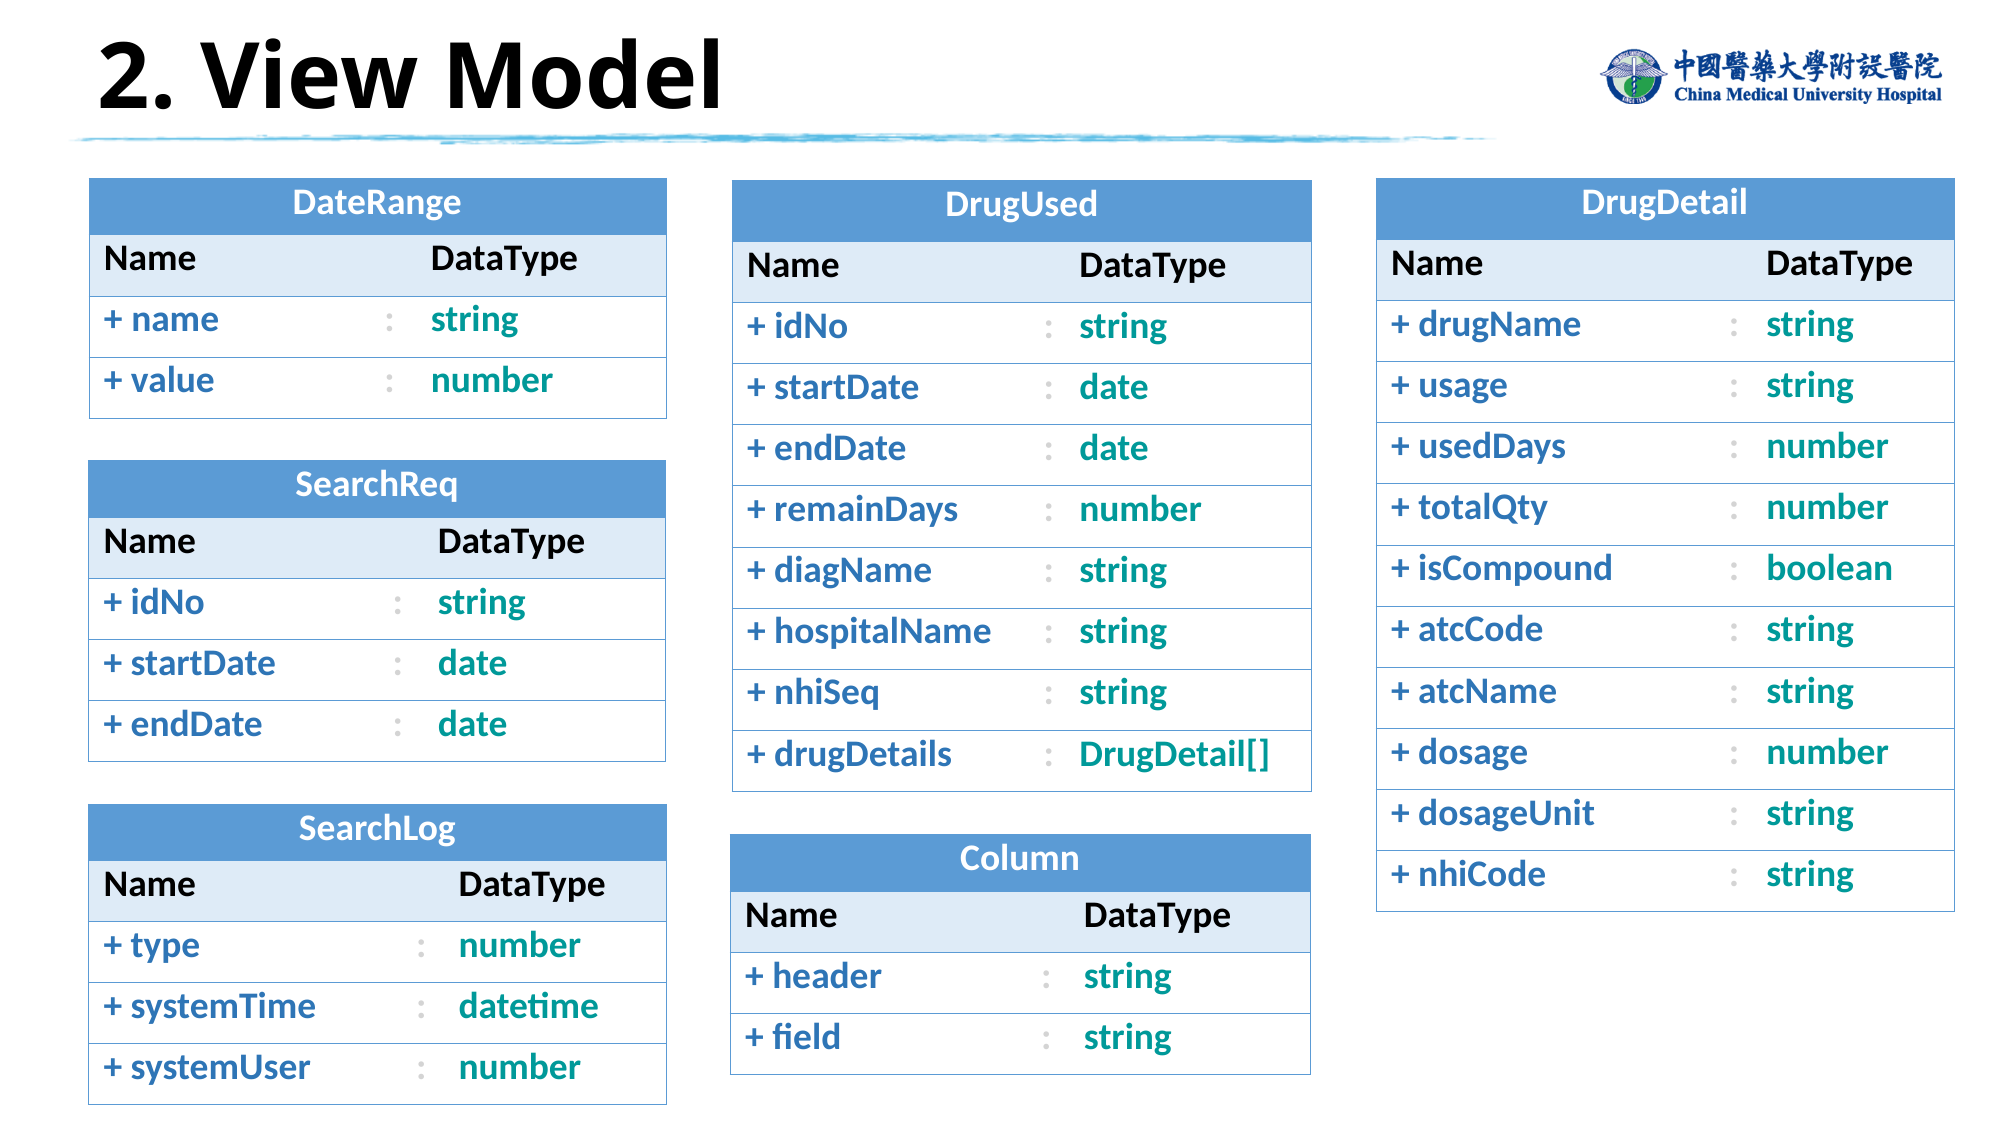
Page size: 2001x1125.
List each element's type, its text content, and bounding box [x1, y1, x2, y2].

table_cell + idNo [733, 303, 1028, 363]
table_cell string [1751, 851, 1954, 911]
table_cell : [369, 297, 416, 357]
table_cell [401, 861, 444, 921]
table_cell + dosageUnit [1377, 790, 1714, 850]
table_cell + drugName [1377, 301, 1714, 361]
table_cell + systemTime [89, 983, 401, 1043]
table_cell : [1028, 609, 1064, 669]
table_cell boolean [1751, 546, 1954, 606]
table_cell [1026, 892, 1069, 952]
table_cell date [1064, 425, 1311, 485]
table_cell string [1069, 1014, 1310, 1074]
table_cell : [1714, 301, 1751, 361]
table_cell + atcName [1377, 668, 1714, 728]
table_cell : [1714, 729, 1751, 789]
table_cell DataType [1064, 242, 1311, 302]
table_cell number [1751, 423, 1954, 483]
table_cell + systemUser [89, 1044, 401, 1104]
table_cell + endDate [89, 701, 378, 761]
table_cell Name [1377, 240, 1714, 300]
table_cell + endDate [733, 425, 1028, 485]
table_cell number [1064, 486, 1311, 547]
table_cell + nhiSeq [733, 670, 1028, 730]
table_cell datetime [444, 983, 666, 1043]
table_cell number [444, 922, 666, 982]
table_cell : [1028, 548, 1064, 608]
table_cell : [1026, 1014, 1069, 1074]
table_cell string [416, 297, 666, 357]
table_cell + value [90, 358, 369, 418]
table_header Column [731, 835, 1310, 891]
picture [1909, 27, 1964, 130]
table_cell DataType [423, 518, 665, 578]
table_header DrugUsed [733, 181, 1311, 241]
table_cell : [1028, 425, 1064, 485]
table_cell DataType [444, 861, 666, 921]
table_header DateRange [90, 179, 666, 234]
table_cell date [423, 640, 665, 700]
table_cell DataType [1751, 240, 1954, 300]
table_cell DataType [416, 235, 666, 296]
table_cell string [1064, 303, 1311, 363]
table_cell string [1069, 953, 1310, 1013]
table_cell : [401, 983, 444, 1043]
table_cell [1028, 242, 1064, 302]
table_cell + field [731, 1014, 1026, 1074]
table_cell + name [90, 297, 369, 357]
table_cell + startDate [89, 640, 378, 700]
table_cell + startDate [733, 364, 1028, 424]
table_cell : [401, 1044, 444, 1104]
table_cell : [1714, 546, 1751, 606]
table_cell number [416, 358, 666, 418]
table_cell string [1064, 609, 1311, 669]
table_cell string [423, 579, 665, 639]
table_cell date [423, 701, 665, 761]
table_cell : [401, 922, 444, 982]
table_cell + dosage [1377, 729, 1714, 789]
title 2. View Model [82, 20, 1909, 138]
table_cell string [1064, 548, 1311, 608]
table_cell string [1751, 790, 1954, 850]
table_cell string [1751, 362, 1954, 422]
table_cell + isCompound [1377, 546, 1714, 606]
table_cell : [369, 358, 416, 418]
table_cell number [444, 1044, 666, 1104]
table_cell : [1714, 423, 1751, 483]
table_cell + drugDetails [733, 731, 1028, 791]
table_cell Name [89, 518, 378, 578]
table_cell string [1751, 301, 1954, 361]
table_cell : [1714, 790, 1751, 850]
table_cell Name [733, 242, 1028, 302]
table_cell string [1064, 670, 1311, 730]
table_header SearchReq [89, 461, 665, 517]
table_cell : [1028, 486, 1064, 547]
table_cell : [1714, 362, 1751, 422]
table_cell : [1026, 953, 1069, 1013]
table_cell number [1751, 484, 1954, 545]
table_cell + atcCode [1377, 607, 1714, 667]
picture [61, 130, 1511, 147]
table_cell + usedDays [1377, 423, 1714, 483]
table_header SearchLog [89, 805, 666, 860]
table_cell : [378, 579, 423, 639]
table_cell Name [90, 235, 369, 296]
table_cell : [1028, 731, 1064, 791]
table_cell : [1714, 668, 1751, 728]
table_cell + diagName [733, 548, 1028, 608]
table_cell : [1714, 484, 1751, 545]
table_cell + remainDays [733, 486, 1028, 547]
table_cell : [1714, 851, 1751, 911]
table_cell Name [89, 861, 401, 921]
table_cell : [1028, 670, 1064, 730]
table_header DrugDetail [1377, 179, 1954, 239]
table_cell [378, 518, 423, 578]
table_cell + totalQty [1377, 484, 1714, 545]
table_cell DrugDetail[] [1064, 731, 1311, 791]
table_cell + idNo [89, 579, 378, 639]
table_cell + nhiCode [1377, 851, 1714, 911]
table_cell DataType [1069, 892, 1310, 952]
table_cell : [378, 701, 423, 761]
table_cell string [1751, 607, 1954, 667]
table_cell + header [731, 953, 1026, 1013]
table_cell : [1028, 303, 1064, 363]
table_cell + usage [1377, 362, 1714, 422]
table_cell Name [731, 892, 1026, 952]
table_cell : [378, 640, 423, 700]
table_cell : [1028, 364, 1064, 424]
table_cell string [1751, 668, 1954, 728]
table_cell date [1064, 364, 1311, 424]
table_cell + hospitalName [733, 609, 1028, 669]
table_cell : [1714, 607, 1751, 667]
table_cell [1714, 240, 1751, 300]
table_cell number [1751, 729, 1954, 789]
table_cell [369, 235, 416, 296]
table_cell + type [89, 922, 401, 982]
